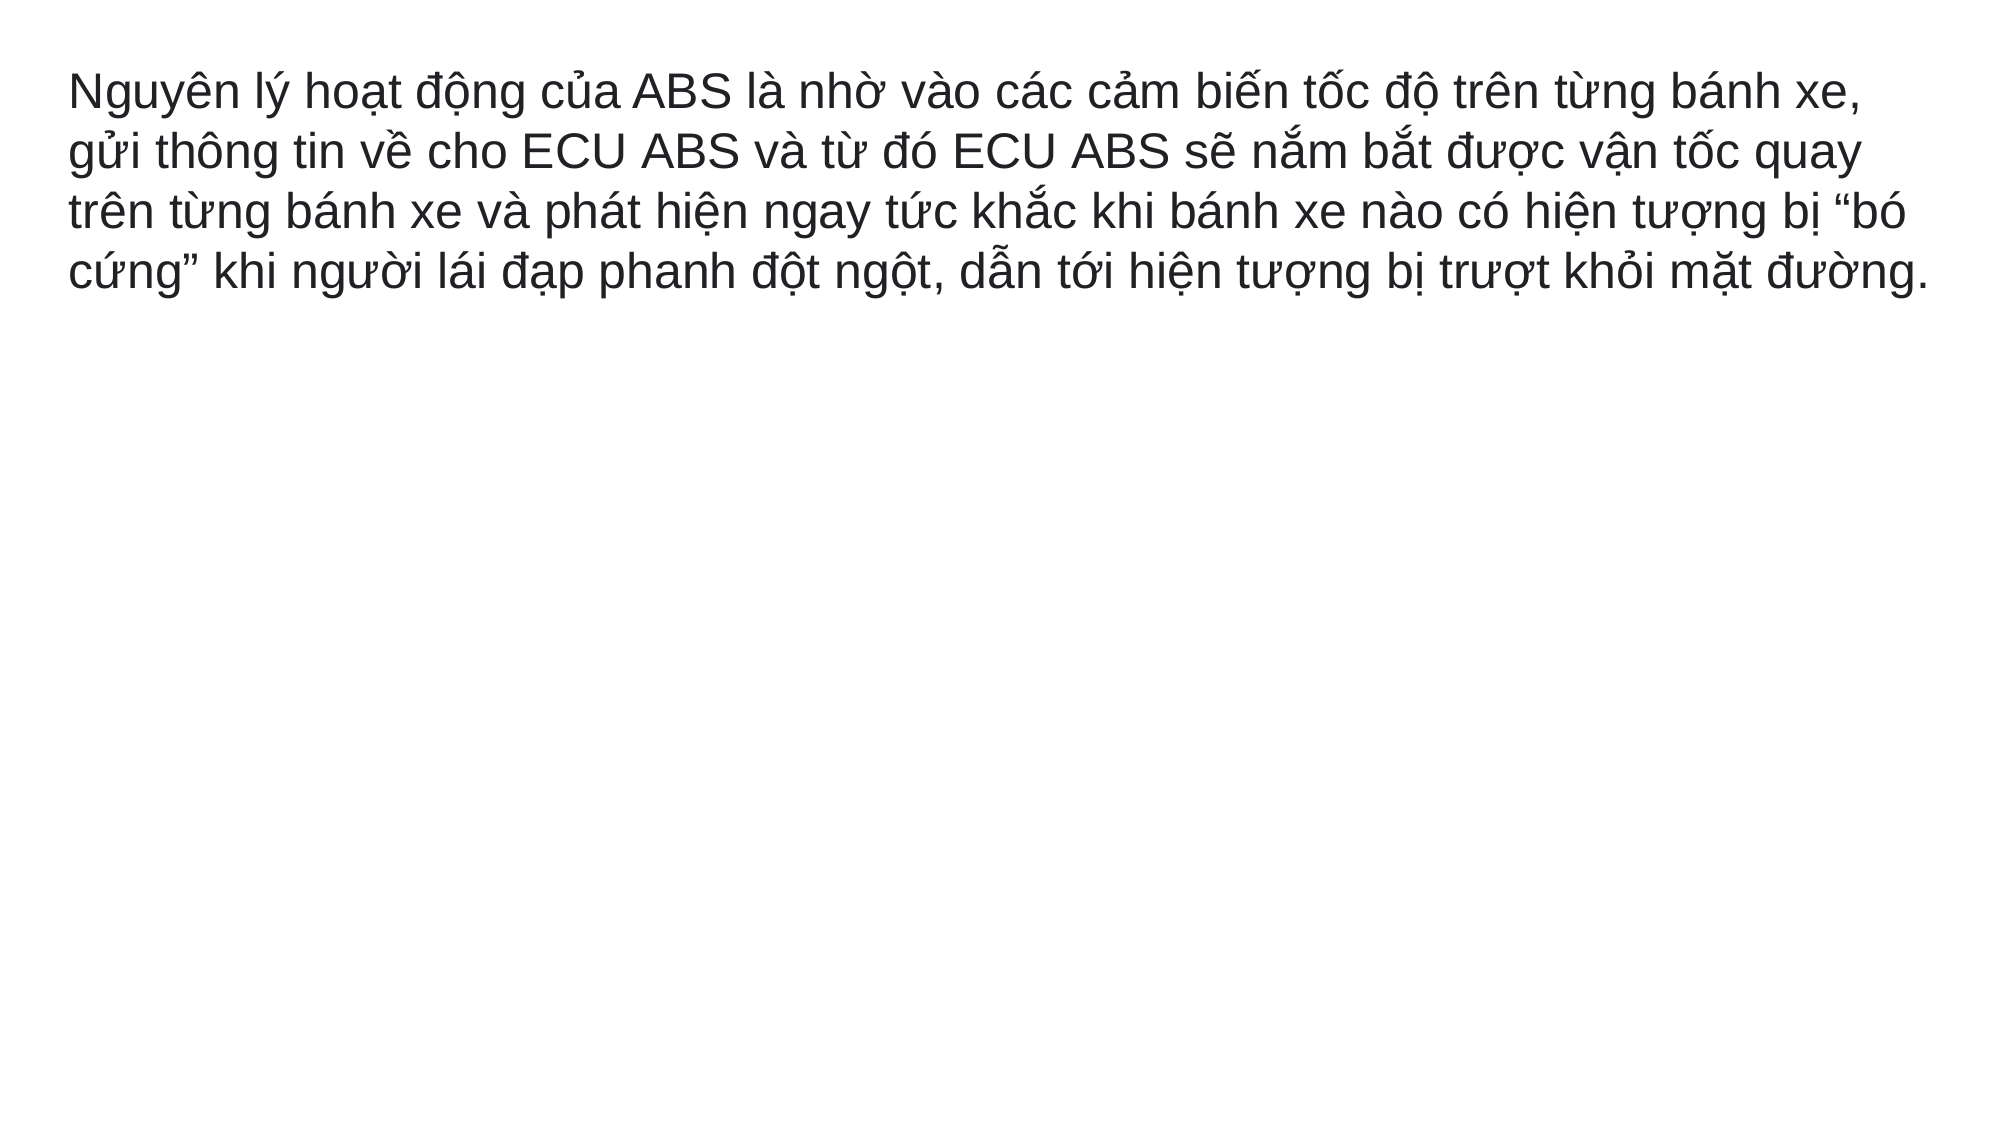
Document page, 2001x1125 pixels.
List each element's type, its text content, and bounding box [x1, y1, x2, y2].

text_box Nguyên lý hoạt động của ABS là nhờ vào các cảm biến tốc độ trên từng bánh xe, gửi thông tin về cho ECU ABS và từ đó ECU ABS sẽ nắm bắt được vận tốc quay trên từng bánh xe và phát hiện ngay tức khắc khi bánh xe nào có hiện tượng bị “bó cứng” khi người lái đạp phanh đột ngột, dẫn tới hiện tượng bị trượt khỏi mặt đường. [54, 50, 1955, 306]
